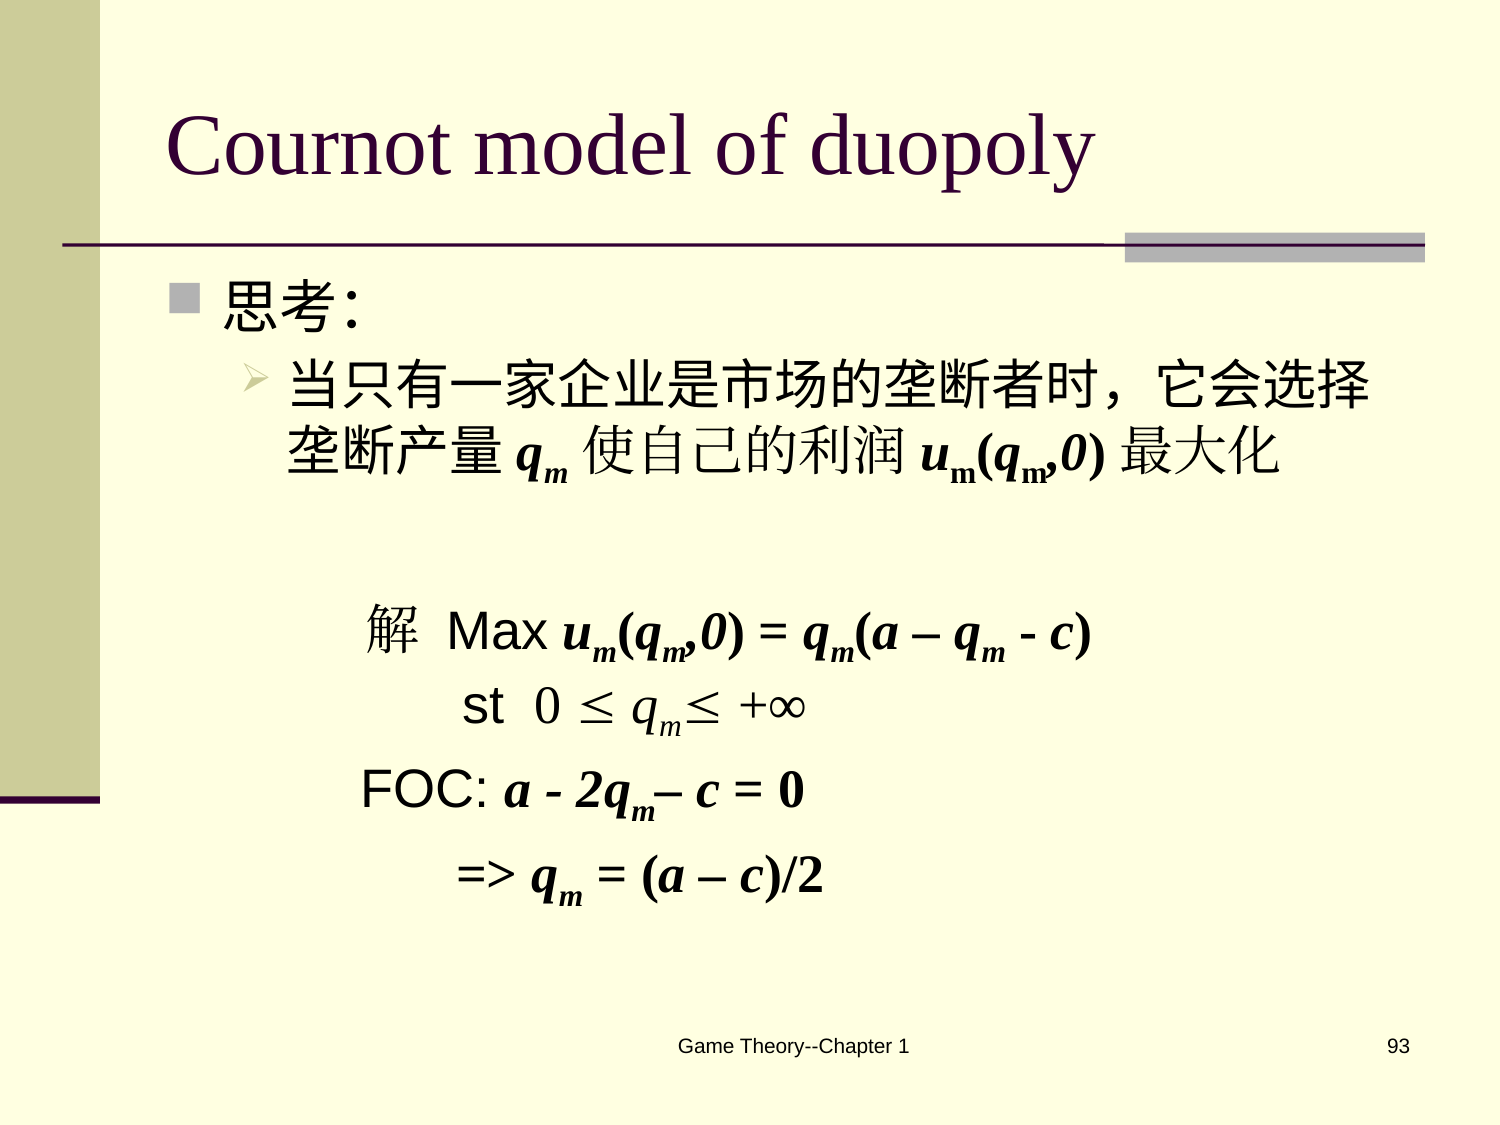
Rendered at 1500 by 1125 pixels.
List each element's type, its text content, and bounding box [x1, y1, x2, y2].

slide_number 93 [1112, 1024, 1426, 1101]
footer Game Theory--Chapter 1 [549, 1024, 1038, 1101]
title Cournot model of duopoly [149, 45, 1426, 234]
list 思考： 当只有一家企业是市场的垄断者时，它会选择垄断产量qm使自己的利润um(qm,0)最大化 解 Max um(qm,0) = qm(a – qm - c) st 0  qm +∞ FOC: a - 2qm– c = 0 => qm = (a – c)/2 [149, 262, 1426, 1006]
